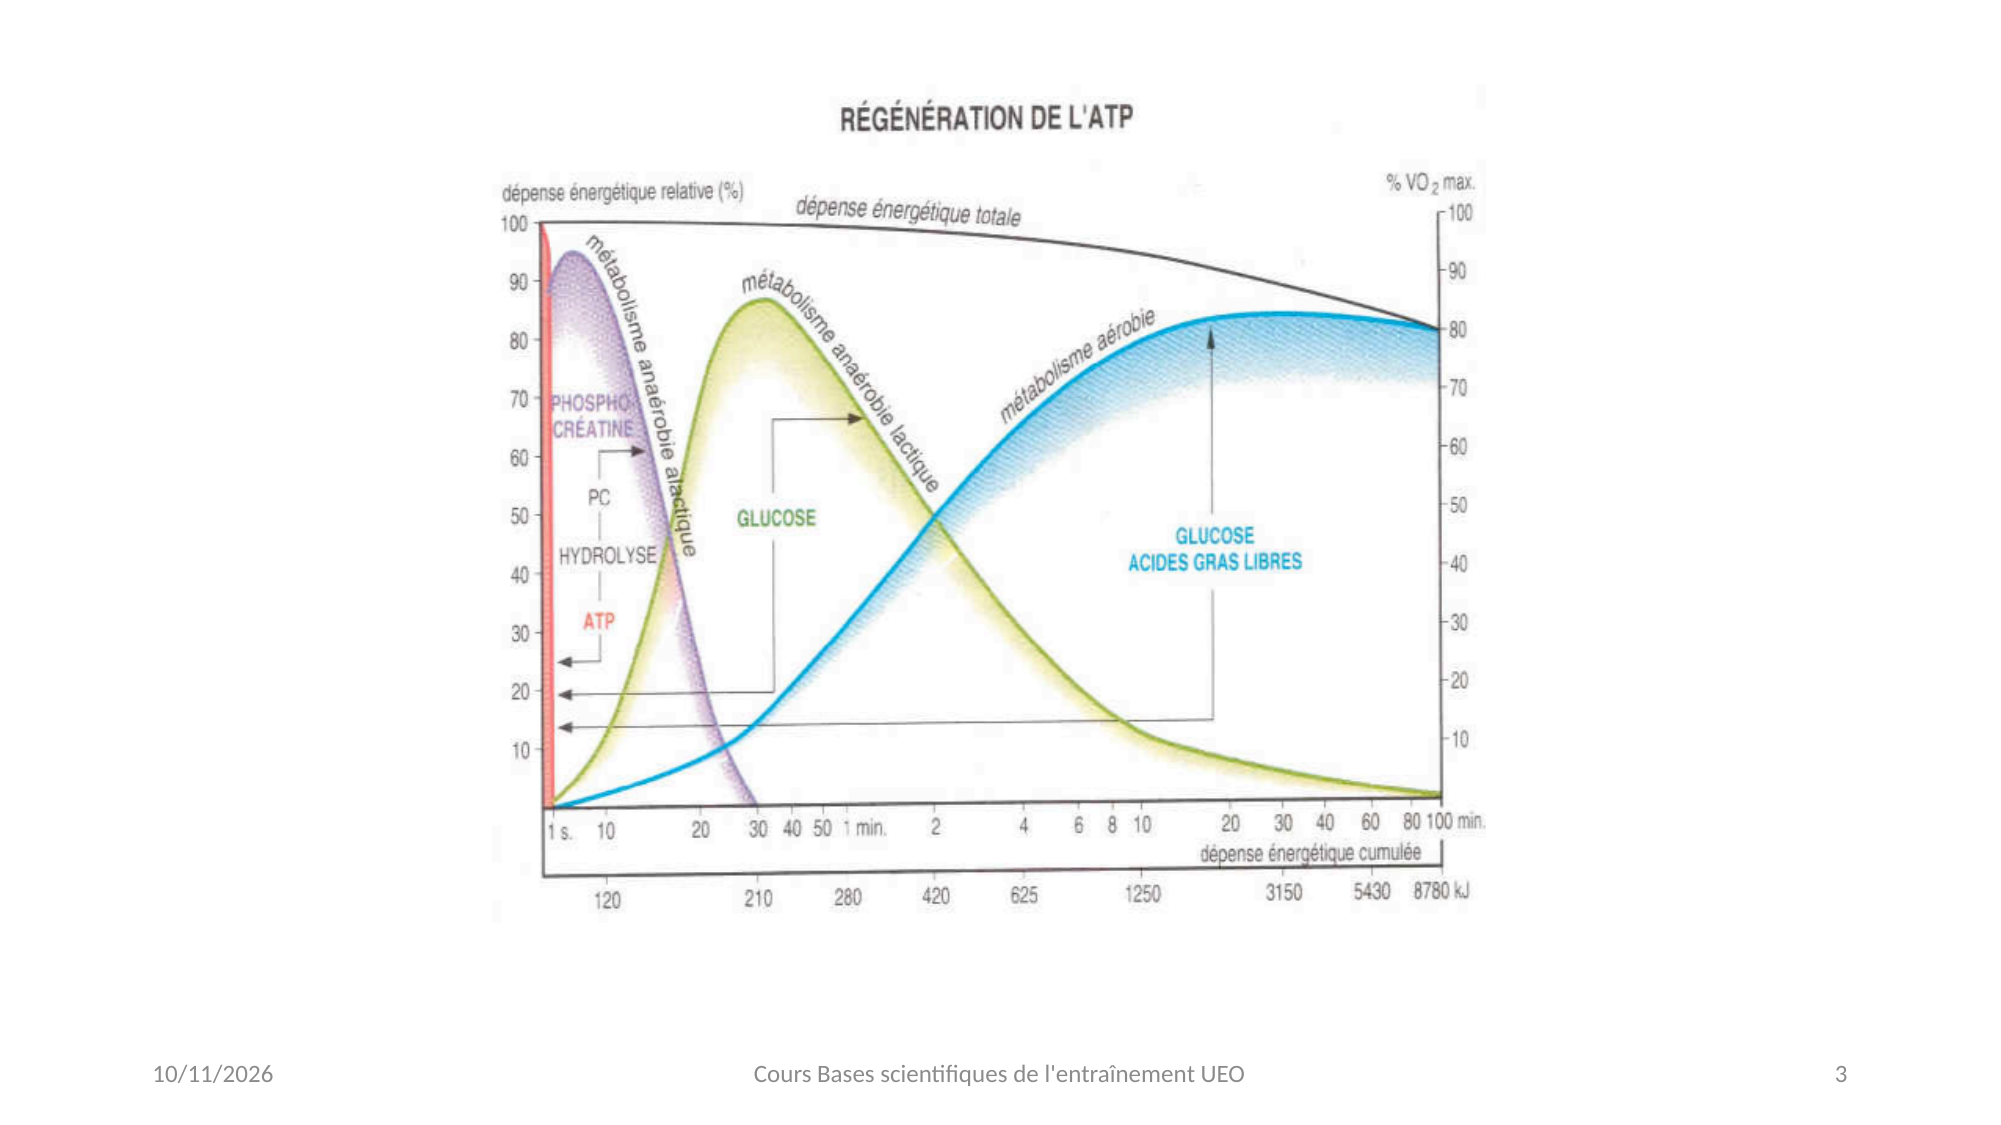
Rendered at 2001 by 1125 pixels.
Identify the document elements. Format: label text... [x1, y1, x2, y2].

footer Cours Bases scientifiques de l'entraînement UEO [662, 1042, 1338, 1103]
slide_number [137, 1042, 588, 1103]
picture [492, 84, 1486, 923]
slide_number 3 [1412, 1042, 1863, 1103]
